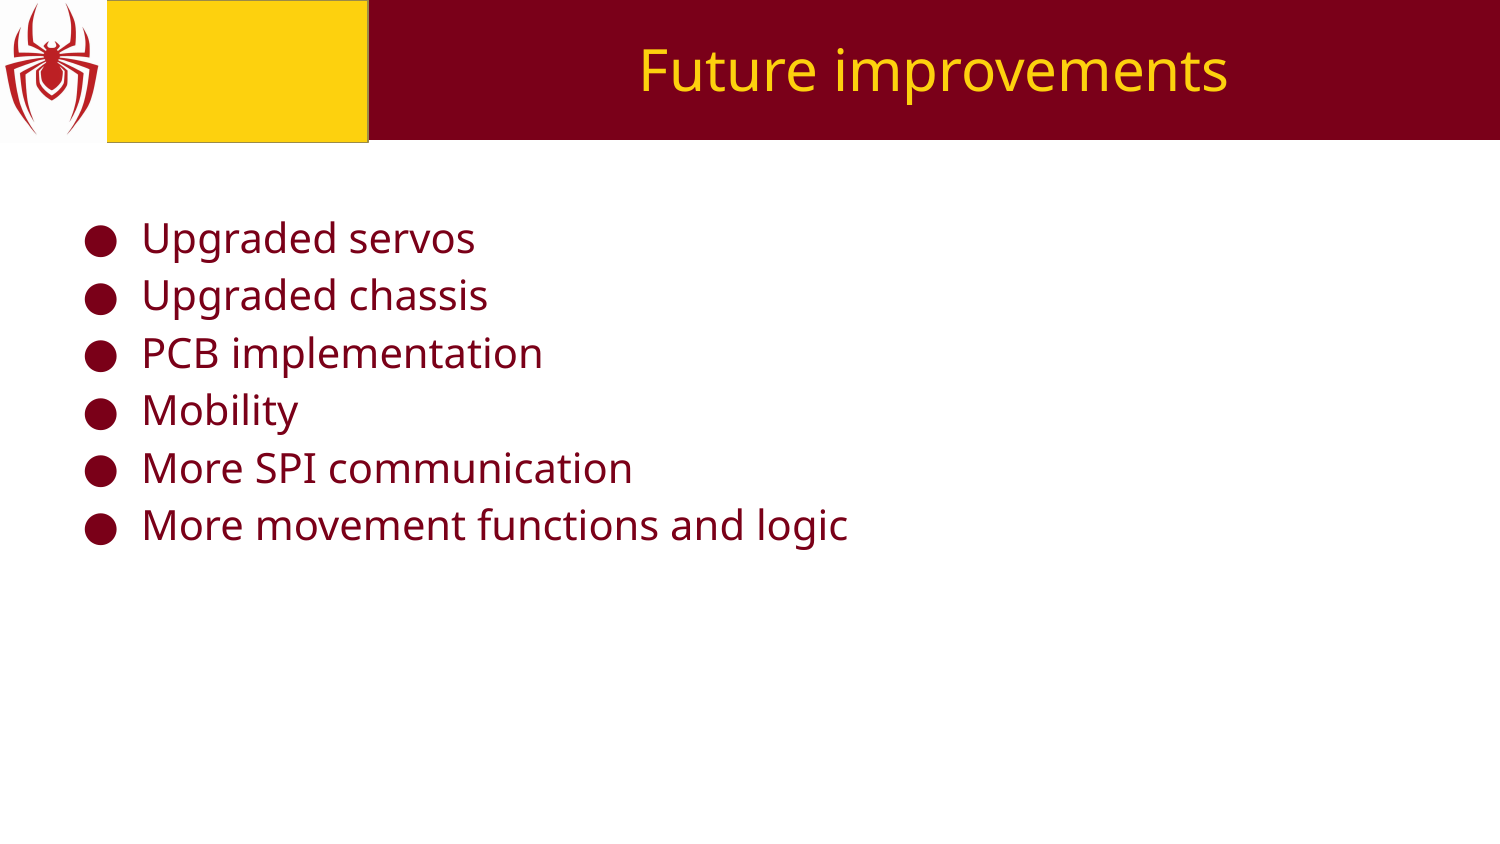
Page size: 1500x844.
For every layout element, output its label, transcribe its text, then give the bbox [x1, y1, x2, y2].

list Upgraded servos Upgraded chassis PCB implementation Mobility More SPI communication More movement functions and logic [51, 189, 991, 750]
title Future improvements [388, 18, 1480, 134]
text_box [107, 0, 368, 143]
picture [0, 0, 1500, 844]
